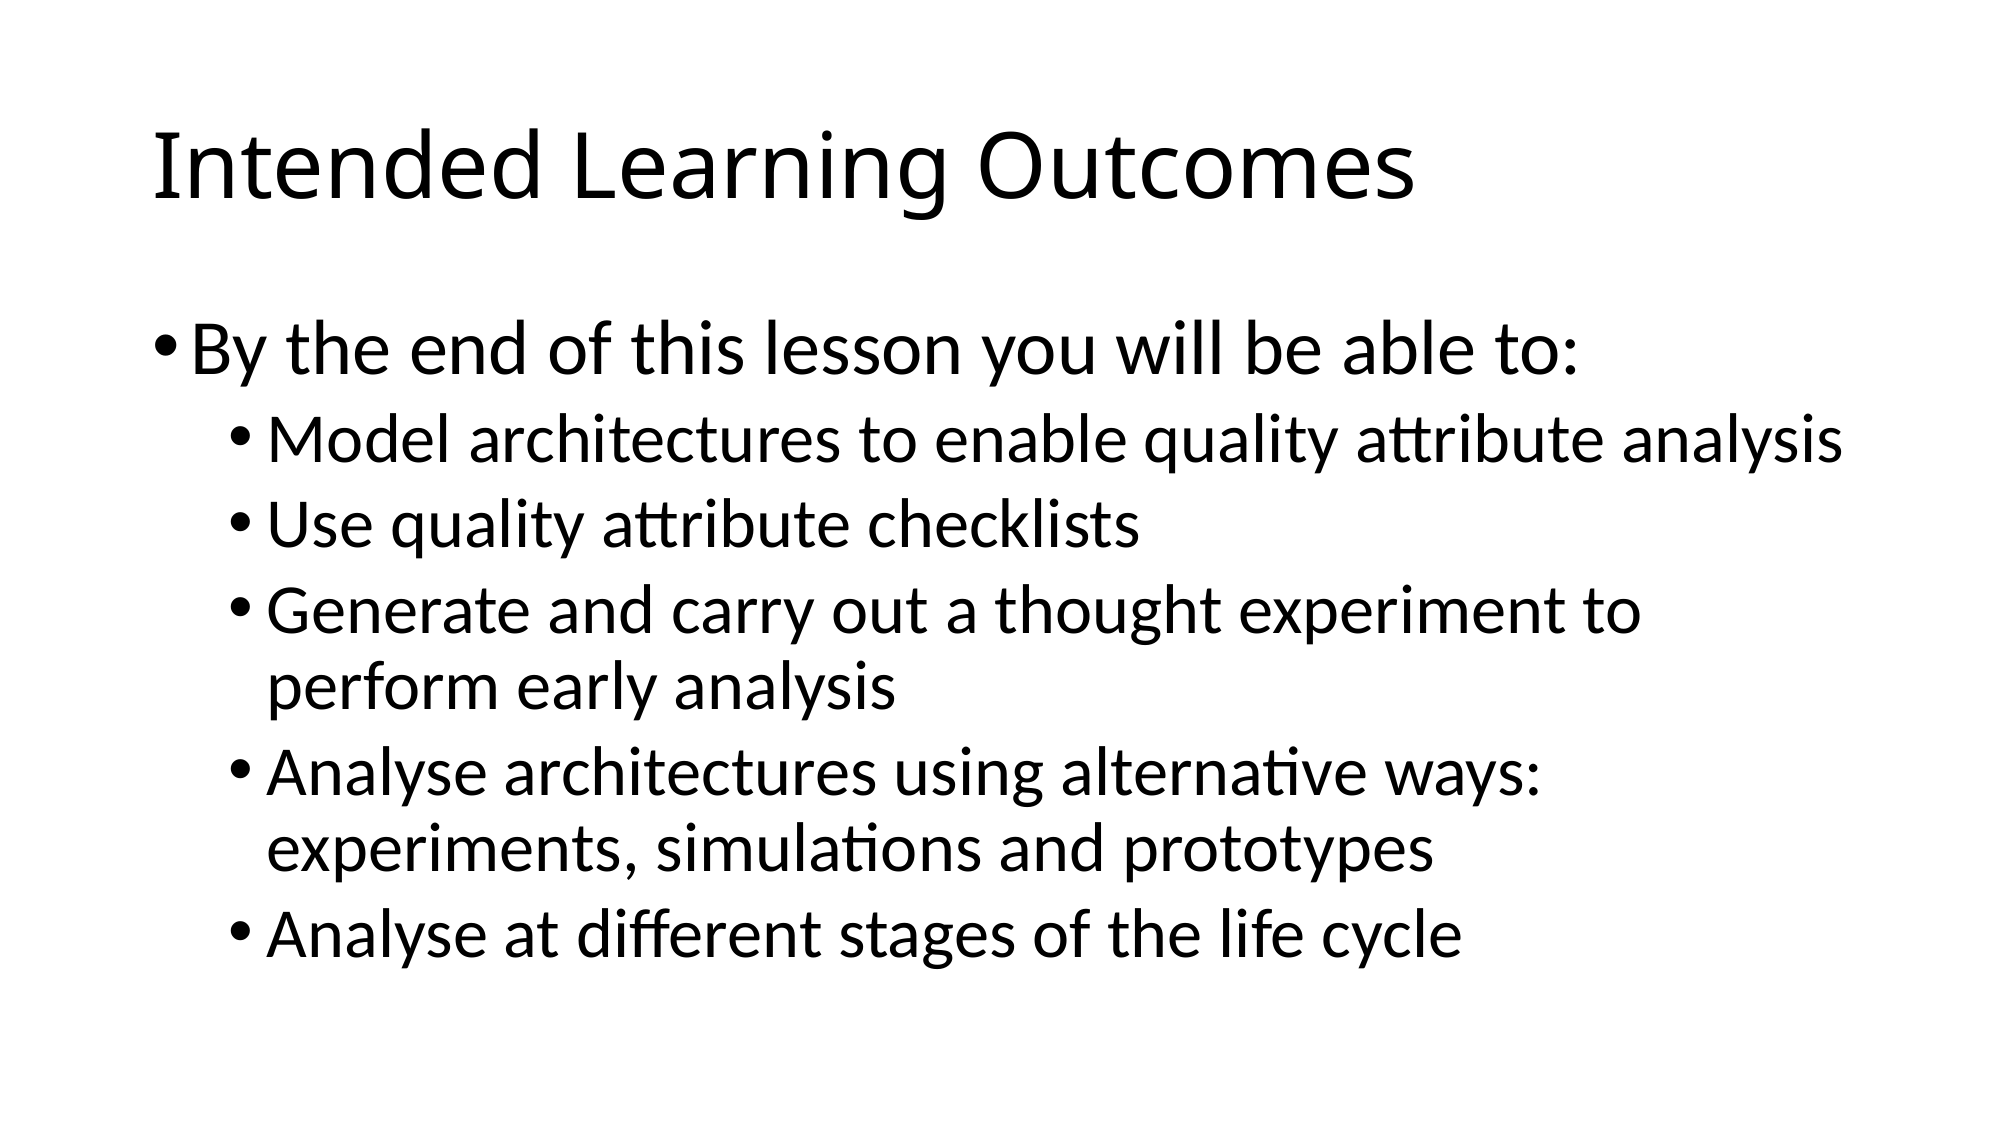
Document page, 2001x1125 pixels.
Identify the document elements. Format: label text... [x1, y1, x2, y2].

title Intended Learning Outcomes [137, 59, 1863, 278]
list By the end of this lesson you will be able to: Model architectures to enable quality attribute analysis Use quality attribute checklists Generate and carry out a thought experiment to perform early analysis Analyse architectures using alternative ways: experiments, simulations and prototypes Analyse at different stages of the life cycle [137, 299, 1863, 1014]
